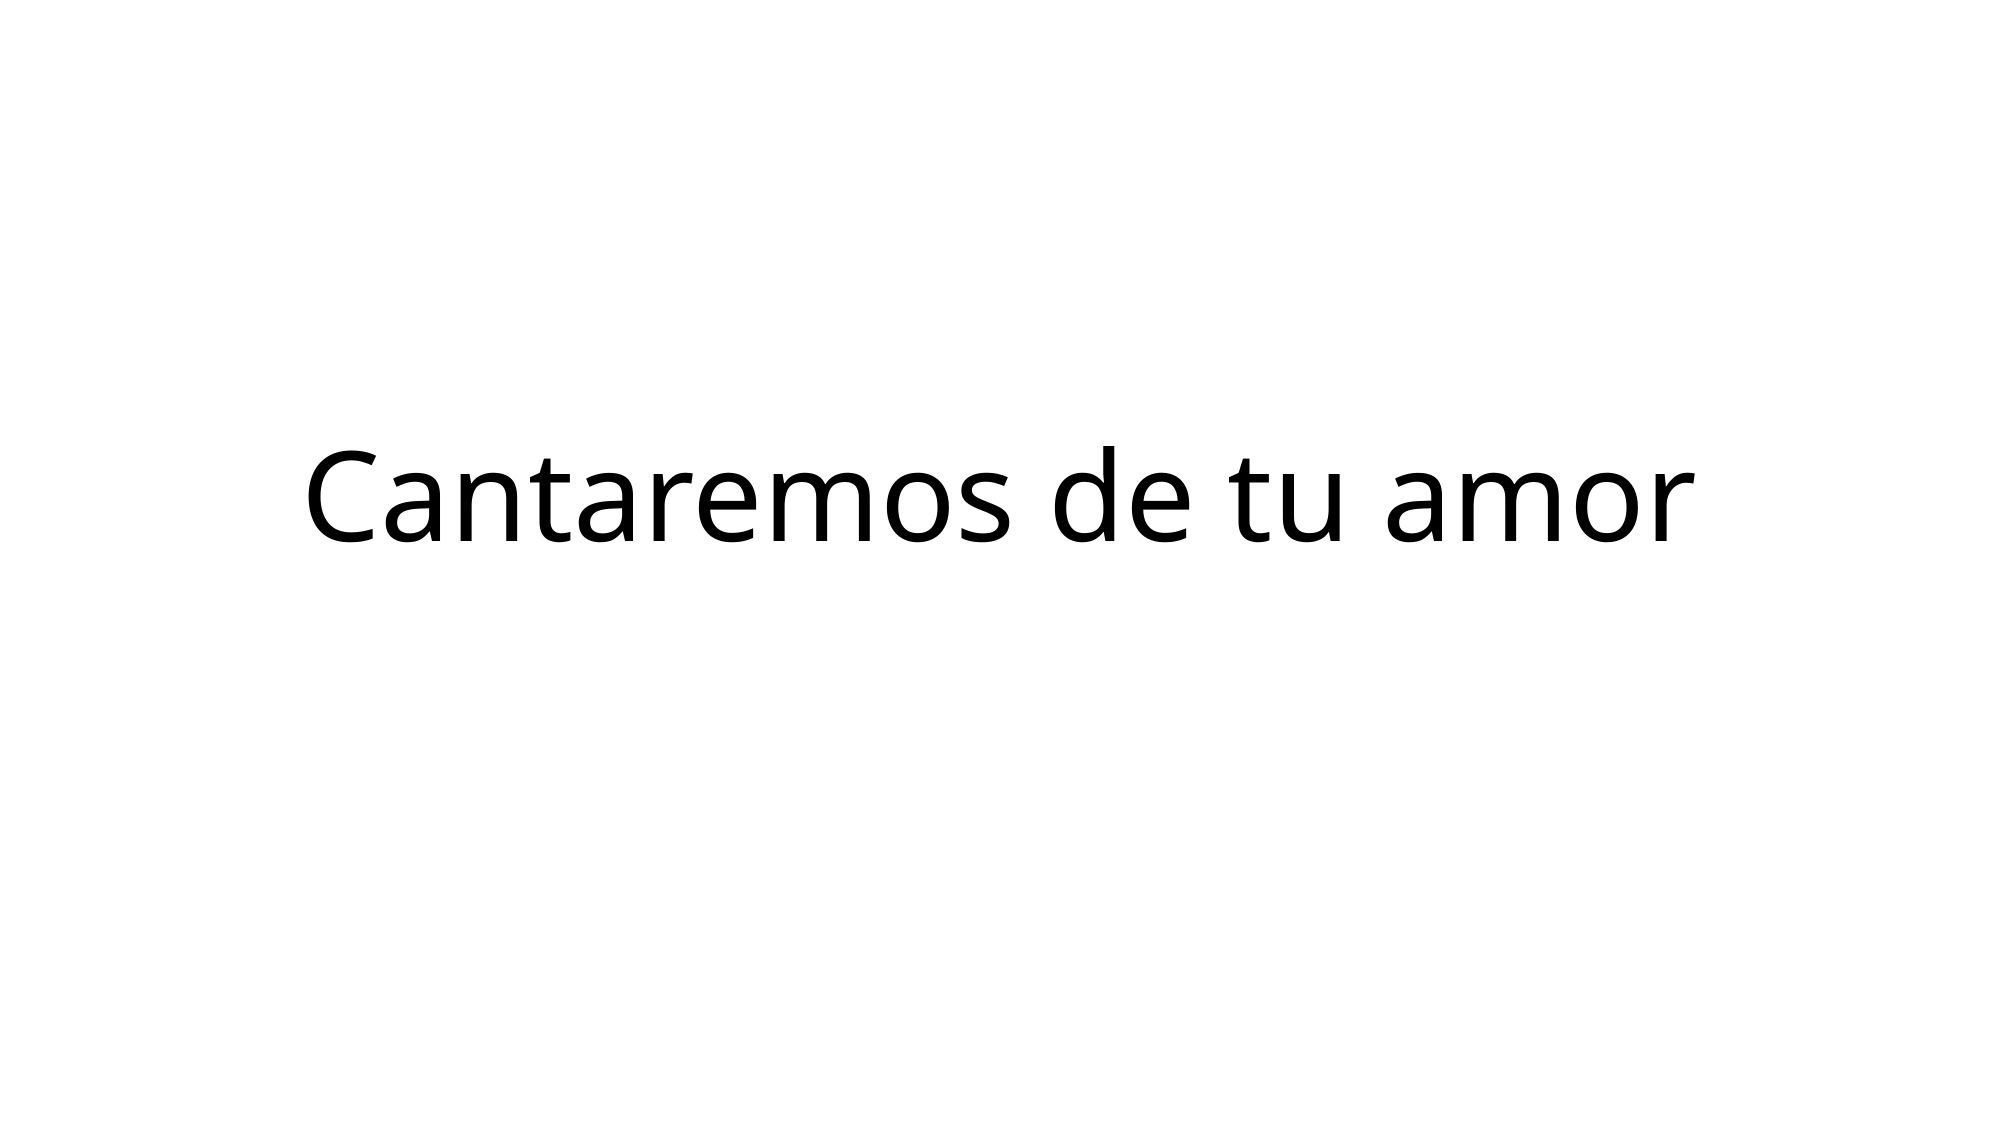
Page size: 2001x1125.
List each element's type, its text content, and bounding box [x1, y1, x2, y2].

title Cantaremos de tu amor [249, 184, 1750, 576]
